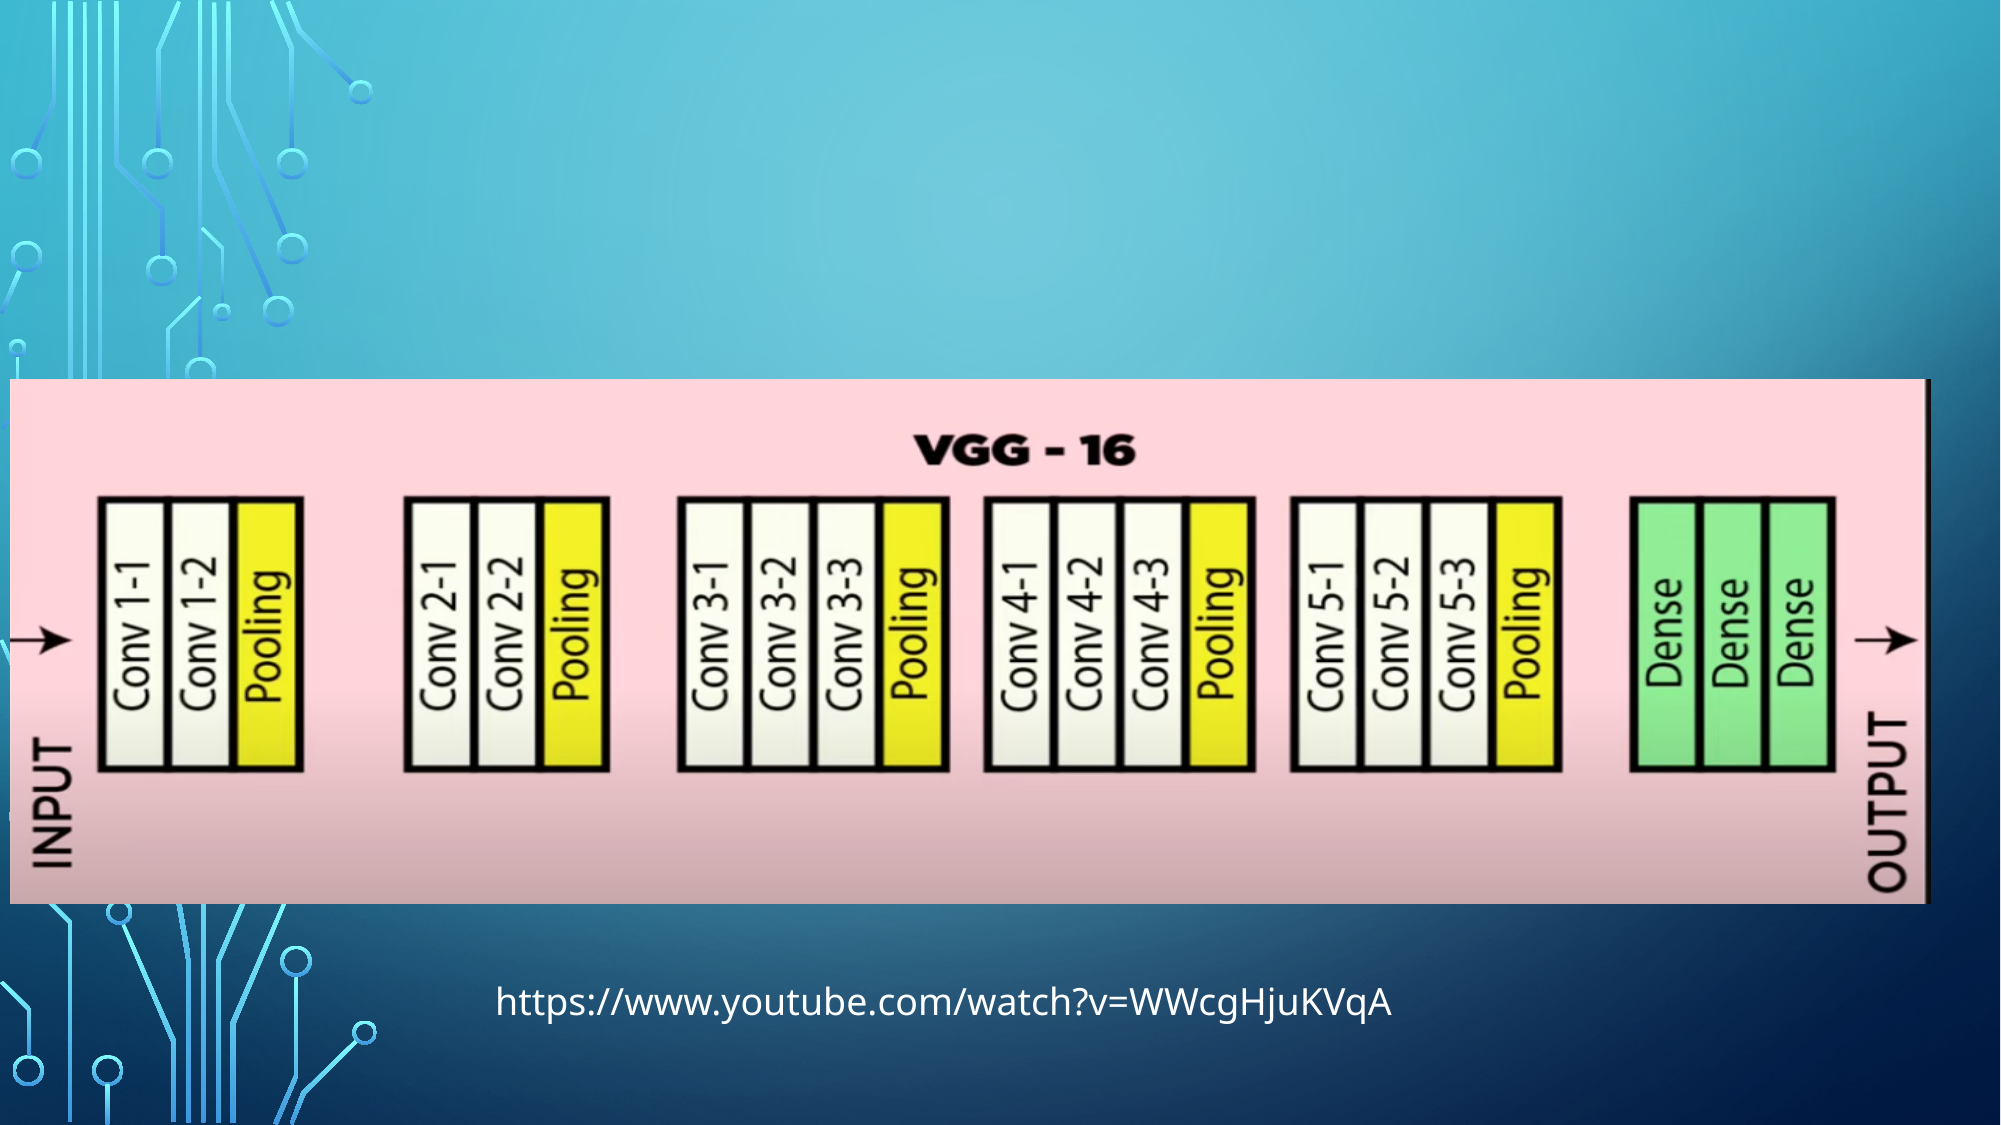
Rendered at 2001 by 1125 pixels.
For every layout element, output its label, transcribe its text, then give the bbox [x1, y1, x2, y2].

picture [10, 379, 1931, 904]
text_box https://www.youtube.com/watch?v=WWcgHjuKVqA [480, 970, 1408, 1031]
